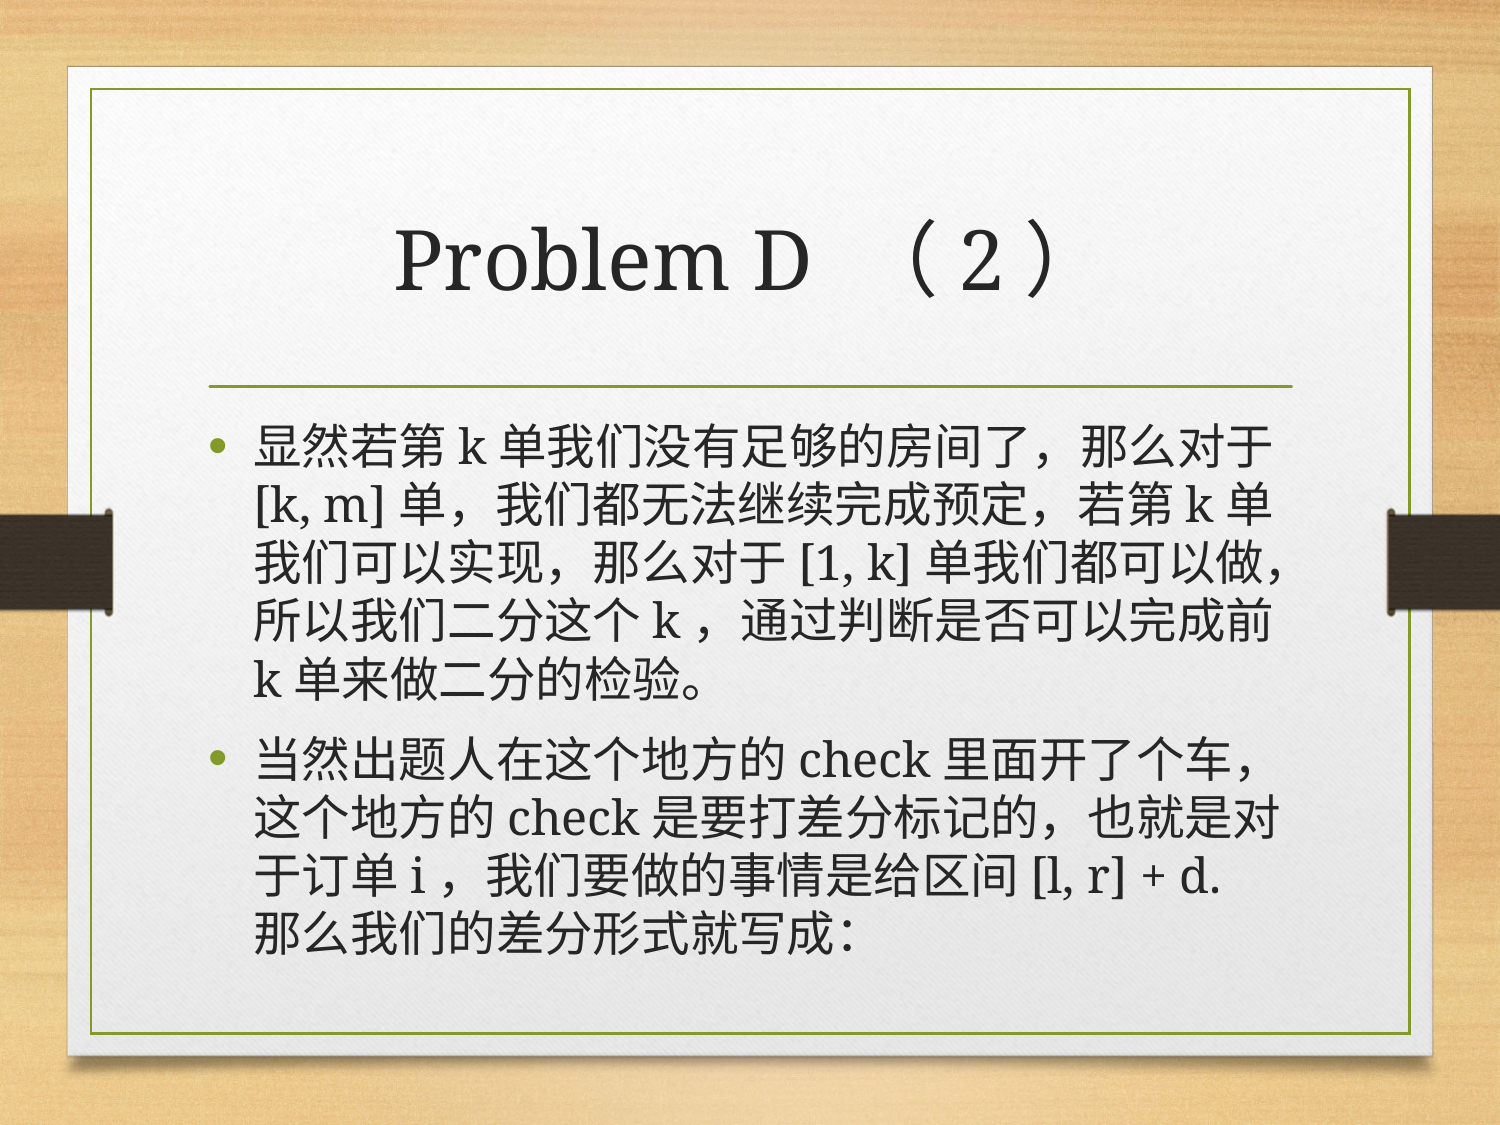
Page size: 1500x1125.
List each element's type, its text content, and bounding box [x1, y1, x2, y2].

list 显然若第k单我们没有足够的房间了，那么对于[k, m]单，我们都无法继续完成预定，若第k单我们可以实现，那么对于[1, k]单我们都可以做，所以我们二分这个k，通过判断是否可以完成前k单来做二分的检验。 当然出题人在这个地方的check里面开了个车，这个地方的check是要打差分标记的，也就是对于订单i，我们要做的事情是给区间[l, r] + d. 那么我们的差分形式就写成： [193, 408, 1309, 974]
title Problem D （2） [193, 150, 1309, 365]
picture [0, 0, 1500, 1125]
